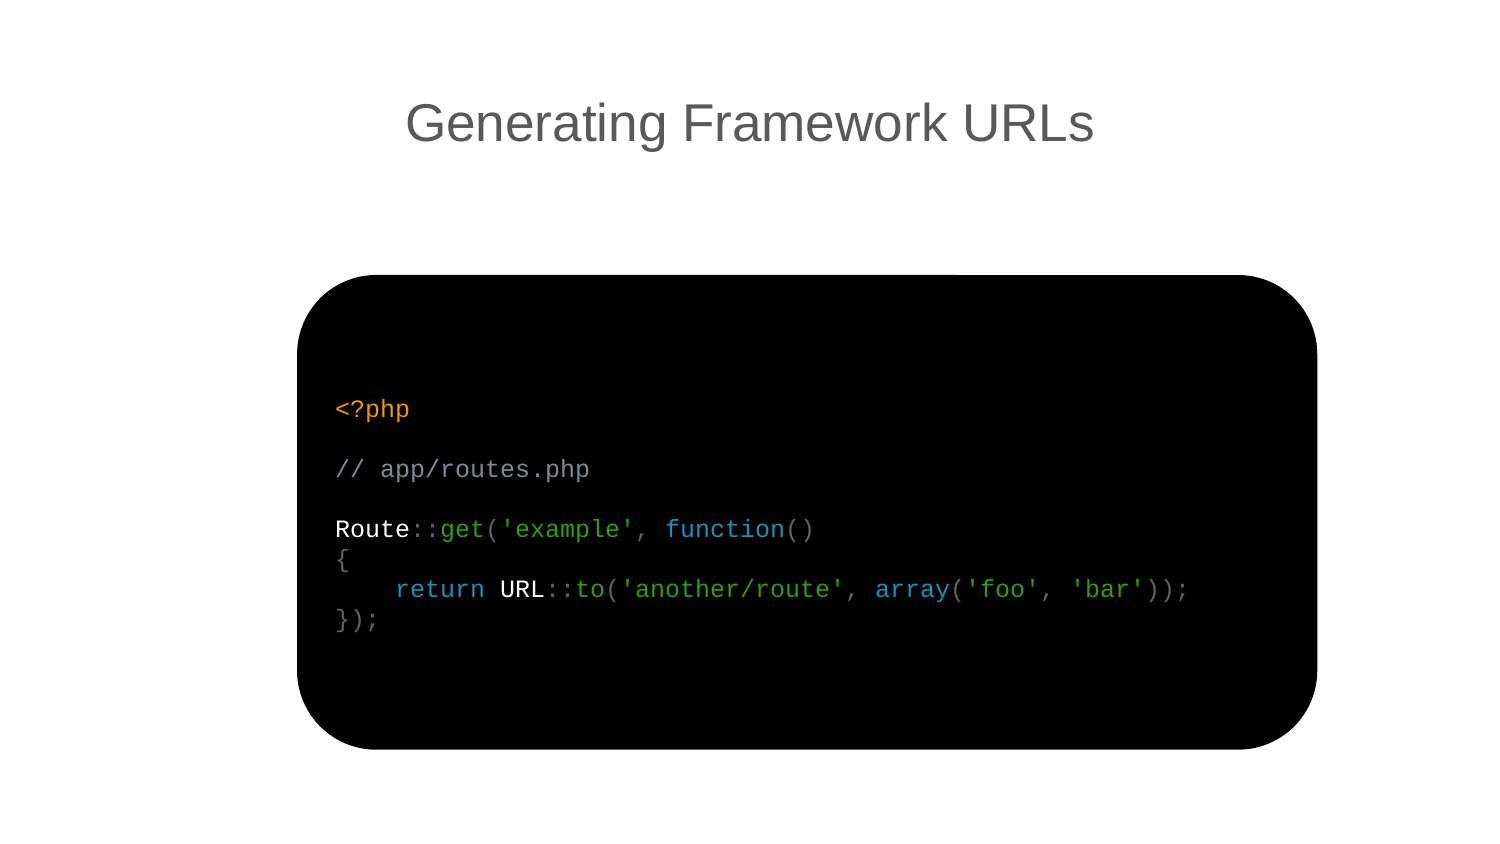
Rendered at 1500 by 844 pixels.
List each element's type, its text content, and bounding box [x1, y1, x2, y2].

title Generating Framework URLs [51, 72, 1449, 167]
text_box <?php // app/routes.php Route::get('example', function() { return URL::to('another/route', array('foo', 'bar')); }); [297, 274, 1318, 750]
